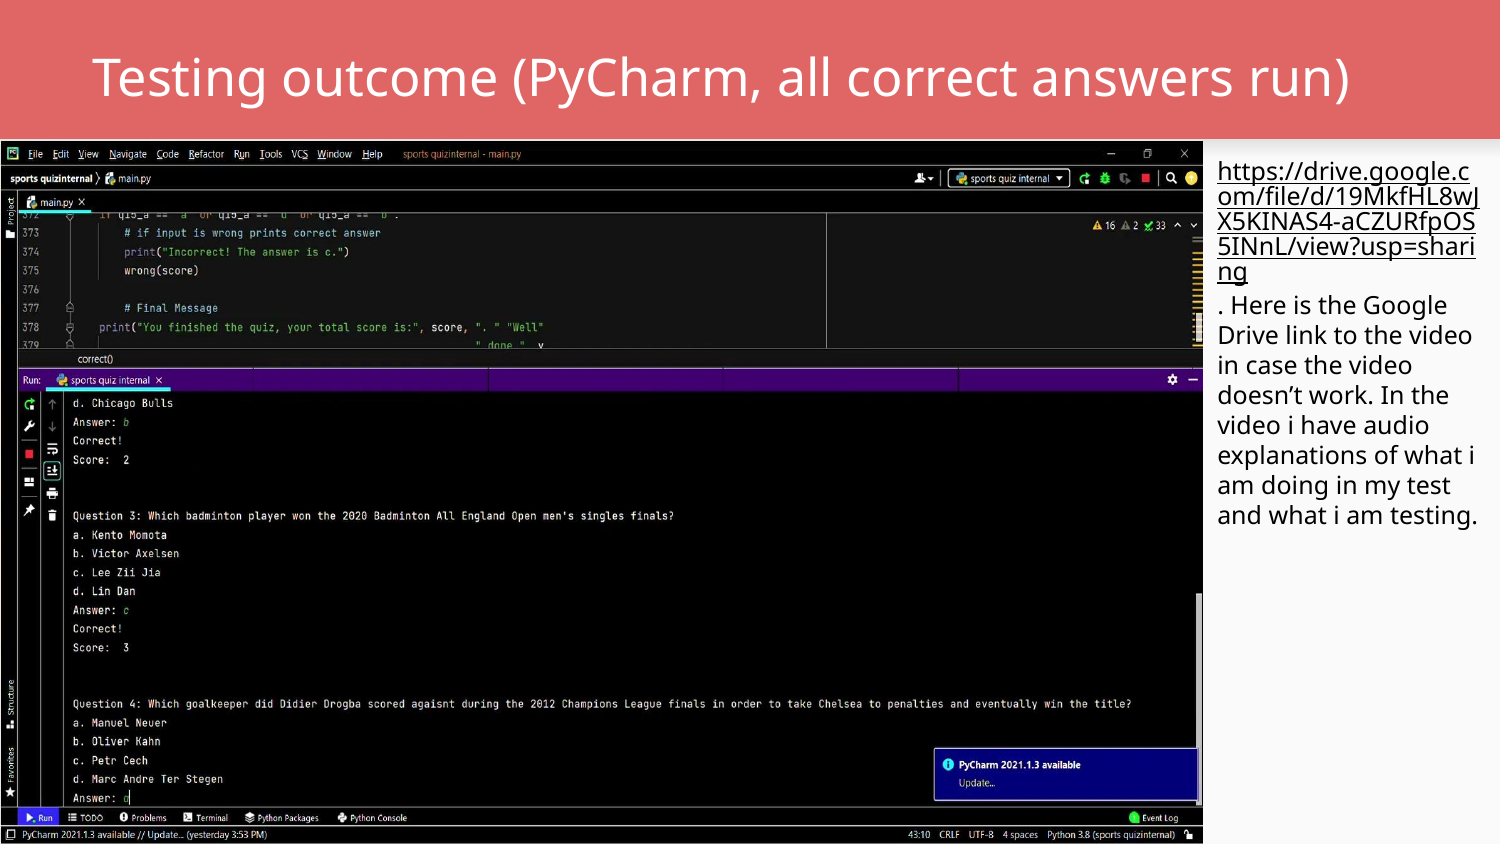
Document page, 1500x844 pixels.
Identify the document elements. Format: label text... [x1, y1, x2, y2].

picture [0, 140, 1203, 844]
list https://drive.google.com/file/d/19MkfHL8wJX5KINAS4-aCZURfpOS5INnL/view?usp=sharing. Here is the Google Drive link to the video in case the video doesn’t work. In the video i have audio explanations of what i am doing in my test and what i am testing. [1203, 140, 1500, 844]
title Testing outcome (PyCharm, all correct answers run) [77, 0, 1427, 123]
